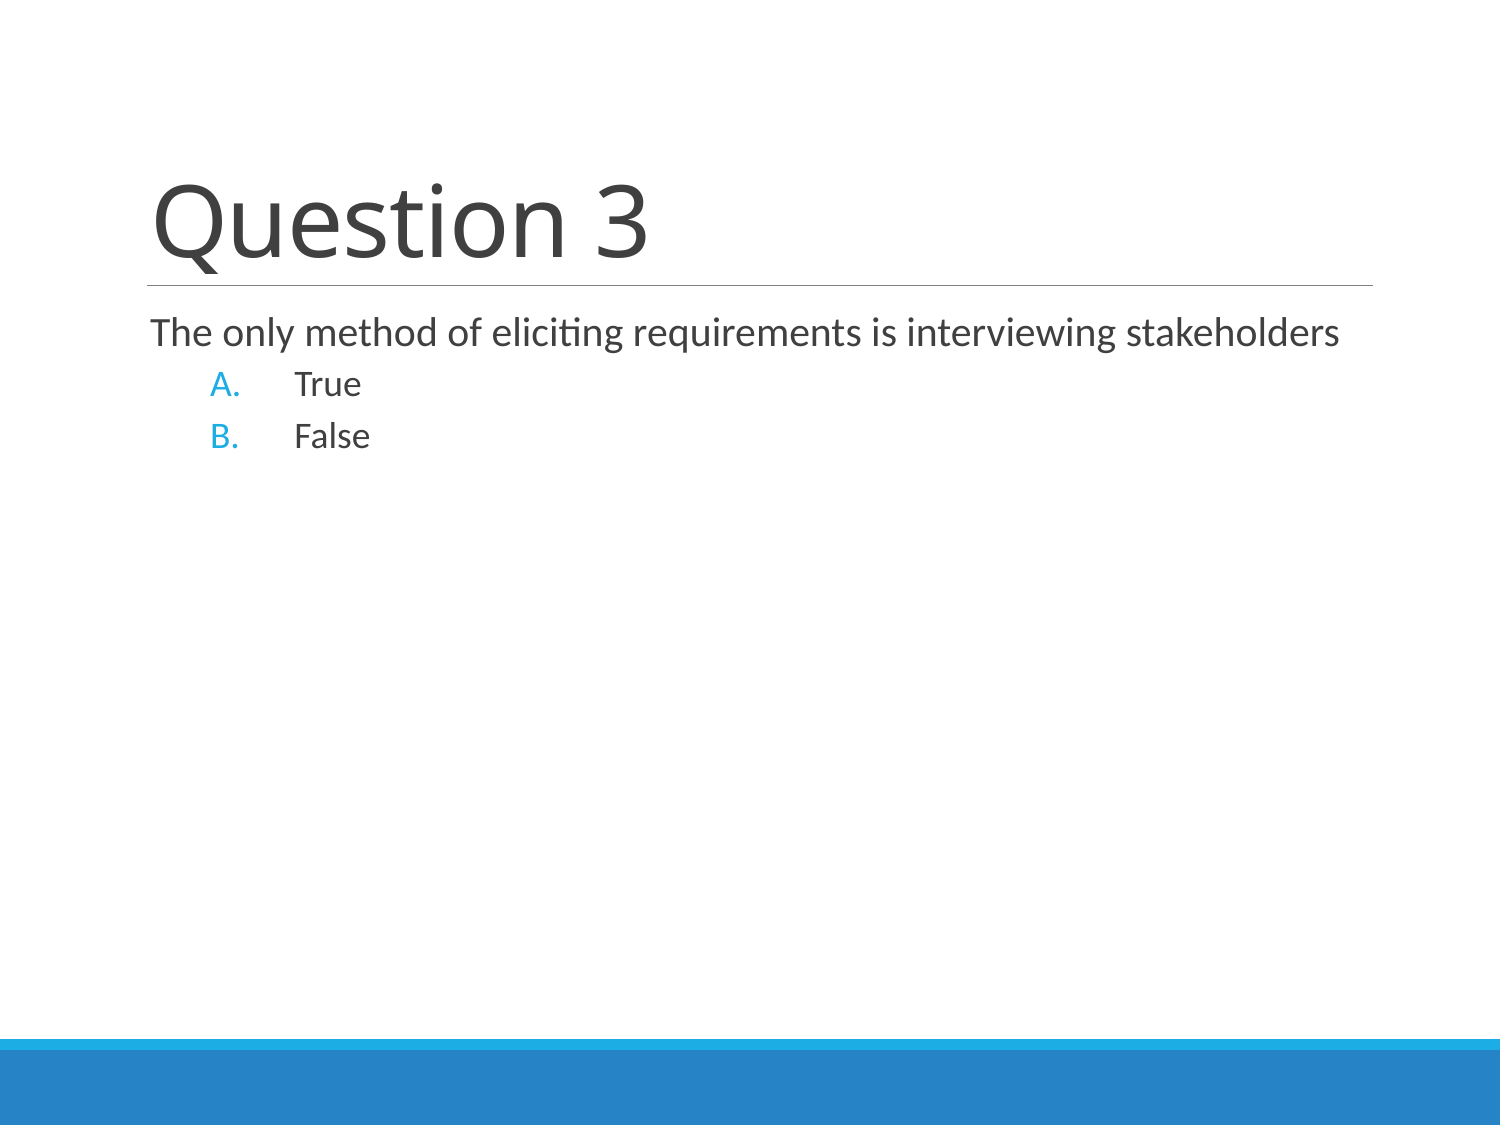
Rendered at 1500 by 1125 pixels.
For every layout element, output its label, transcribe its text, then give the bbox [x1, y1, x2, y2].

title Question 3 [135, 47, 1373, 285]
list The only method of eliciting requirements is interviewing stakeholders True False [135, 302, 1373, 963]
